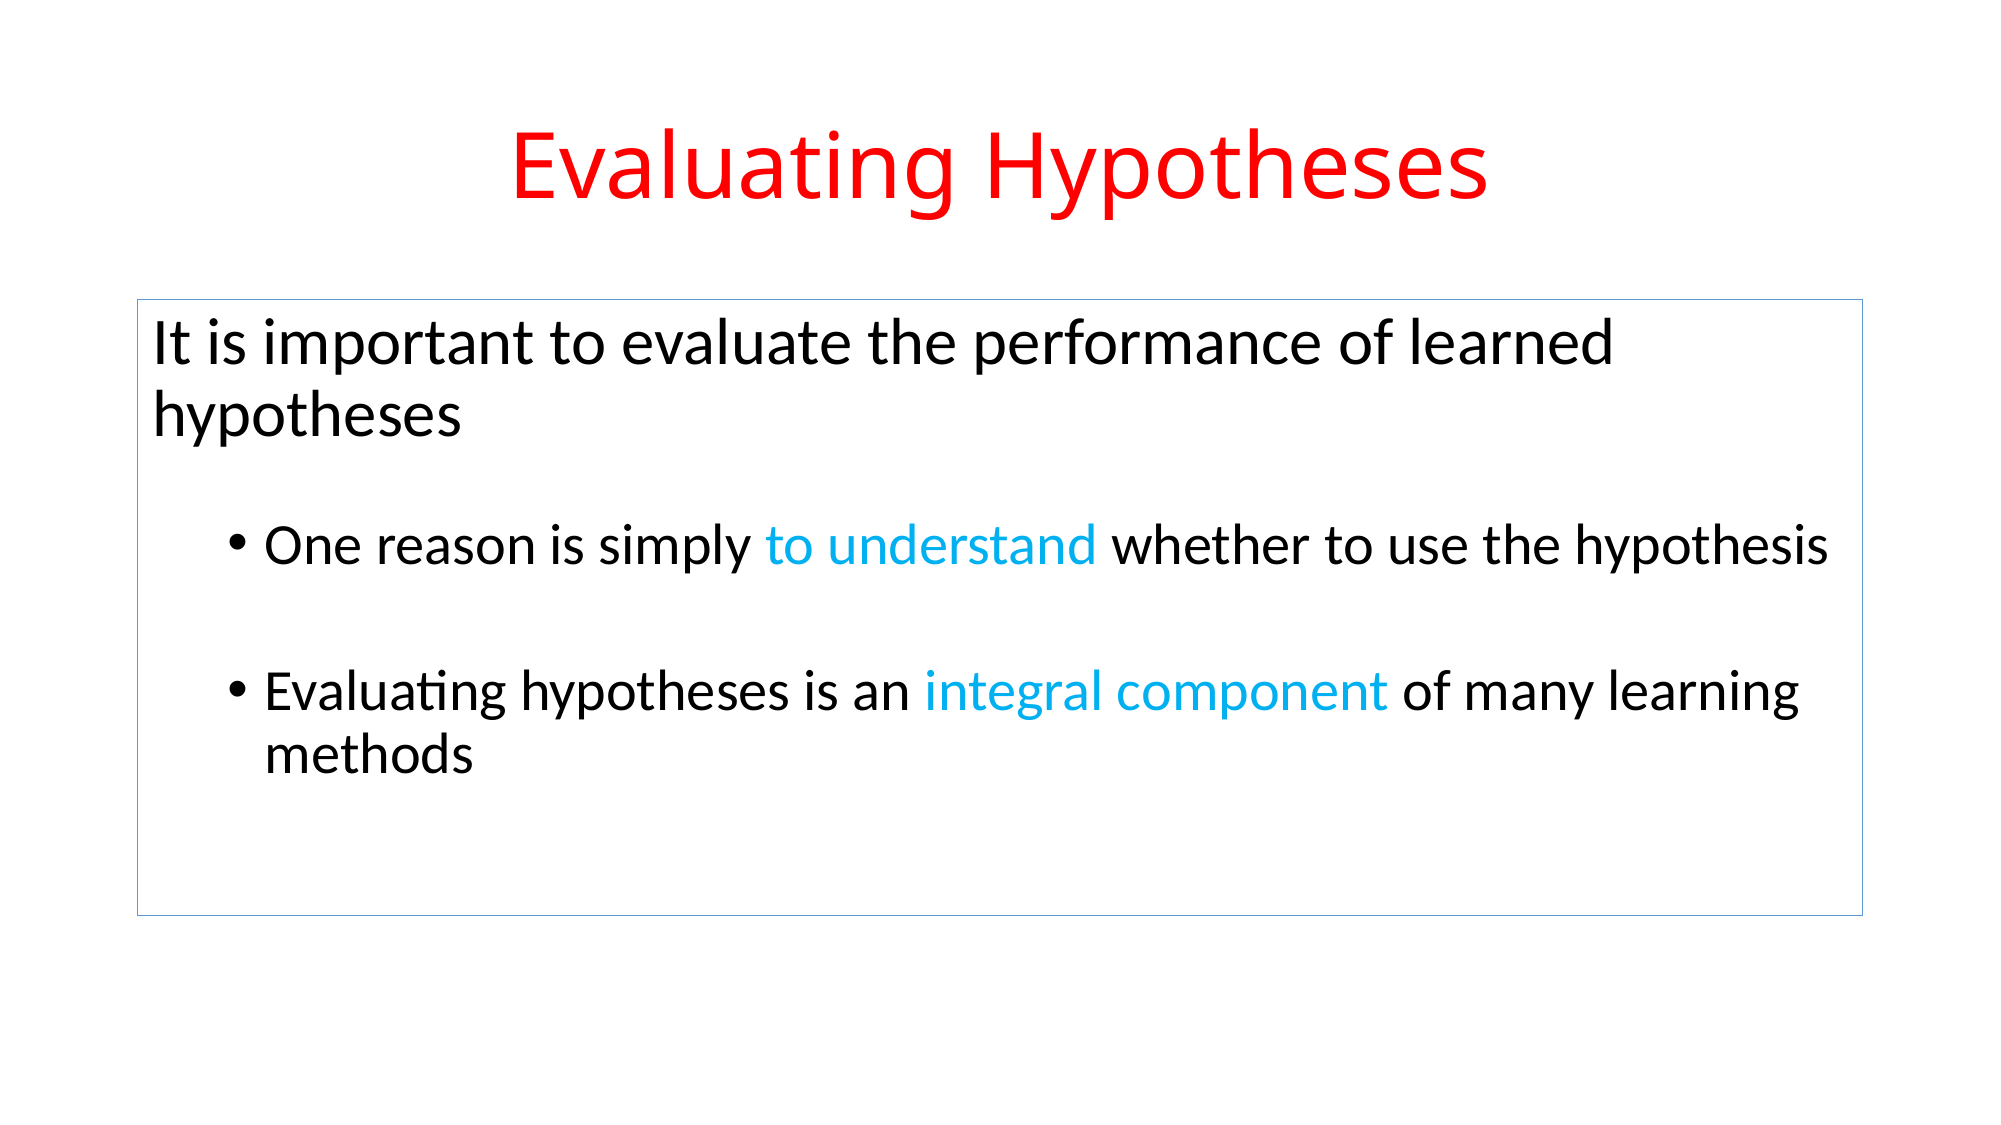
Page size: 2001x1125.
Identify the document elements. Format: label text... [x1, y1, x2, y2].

title Evaluating Hypotheses [137, 59, 1863, 278]
list It is important to evaluate the performance of learned hypotheses One reason is simply to understand whether to use the hypothesis Evaluating hypotheses is an integral component of many learning methods [137, 299, 1863, 916]
